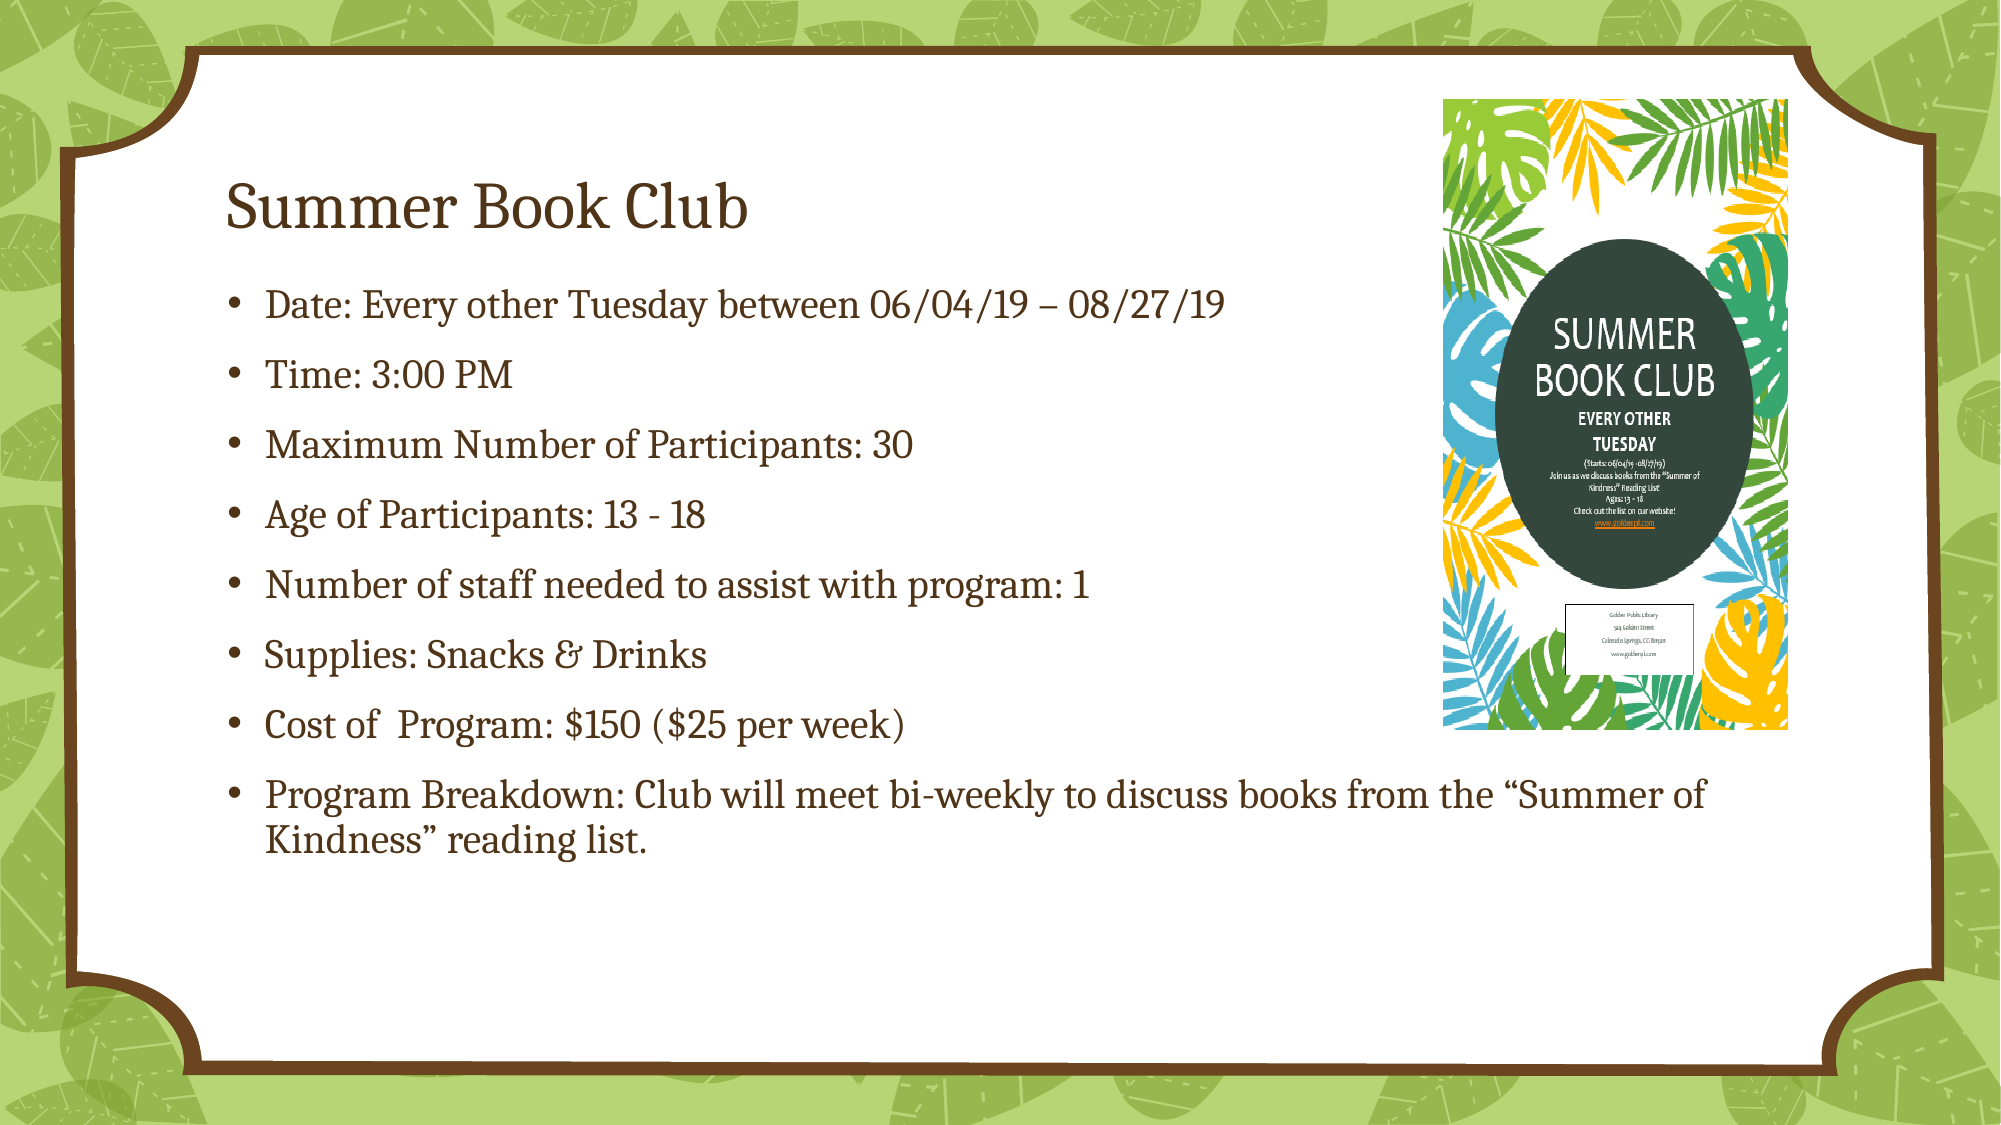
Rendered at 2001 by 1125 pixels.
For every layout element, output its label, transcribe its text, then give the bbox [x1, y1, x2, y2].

picture [1443, 99, 1788, 730]
list Date: Every other Tuesday between 06/04/19 – 08/27/19 Time: 3:00 PM Maximum Number of Participants: 30 Age of Participants: 13 - 18 Number of staff needed to assist with program: 1 Supplies: Snacks & Drinks Cost of Program: $150 ($25 per week) Program Breakdown: Club will meet bi-weekly to discuss books from the “Summer of Kindness” reading list. [212, 275, 1788, 1025]
title Summer Book Club [212, 74, 1788, 250]
